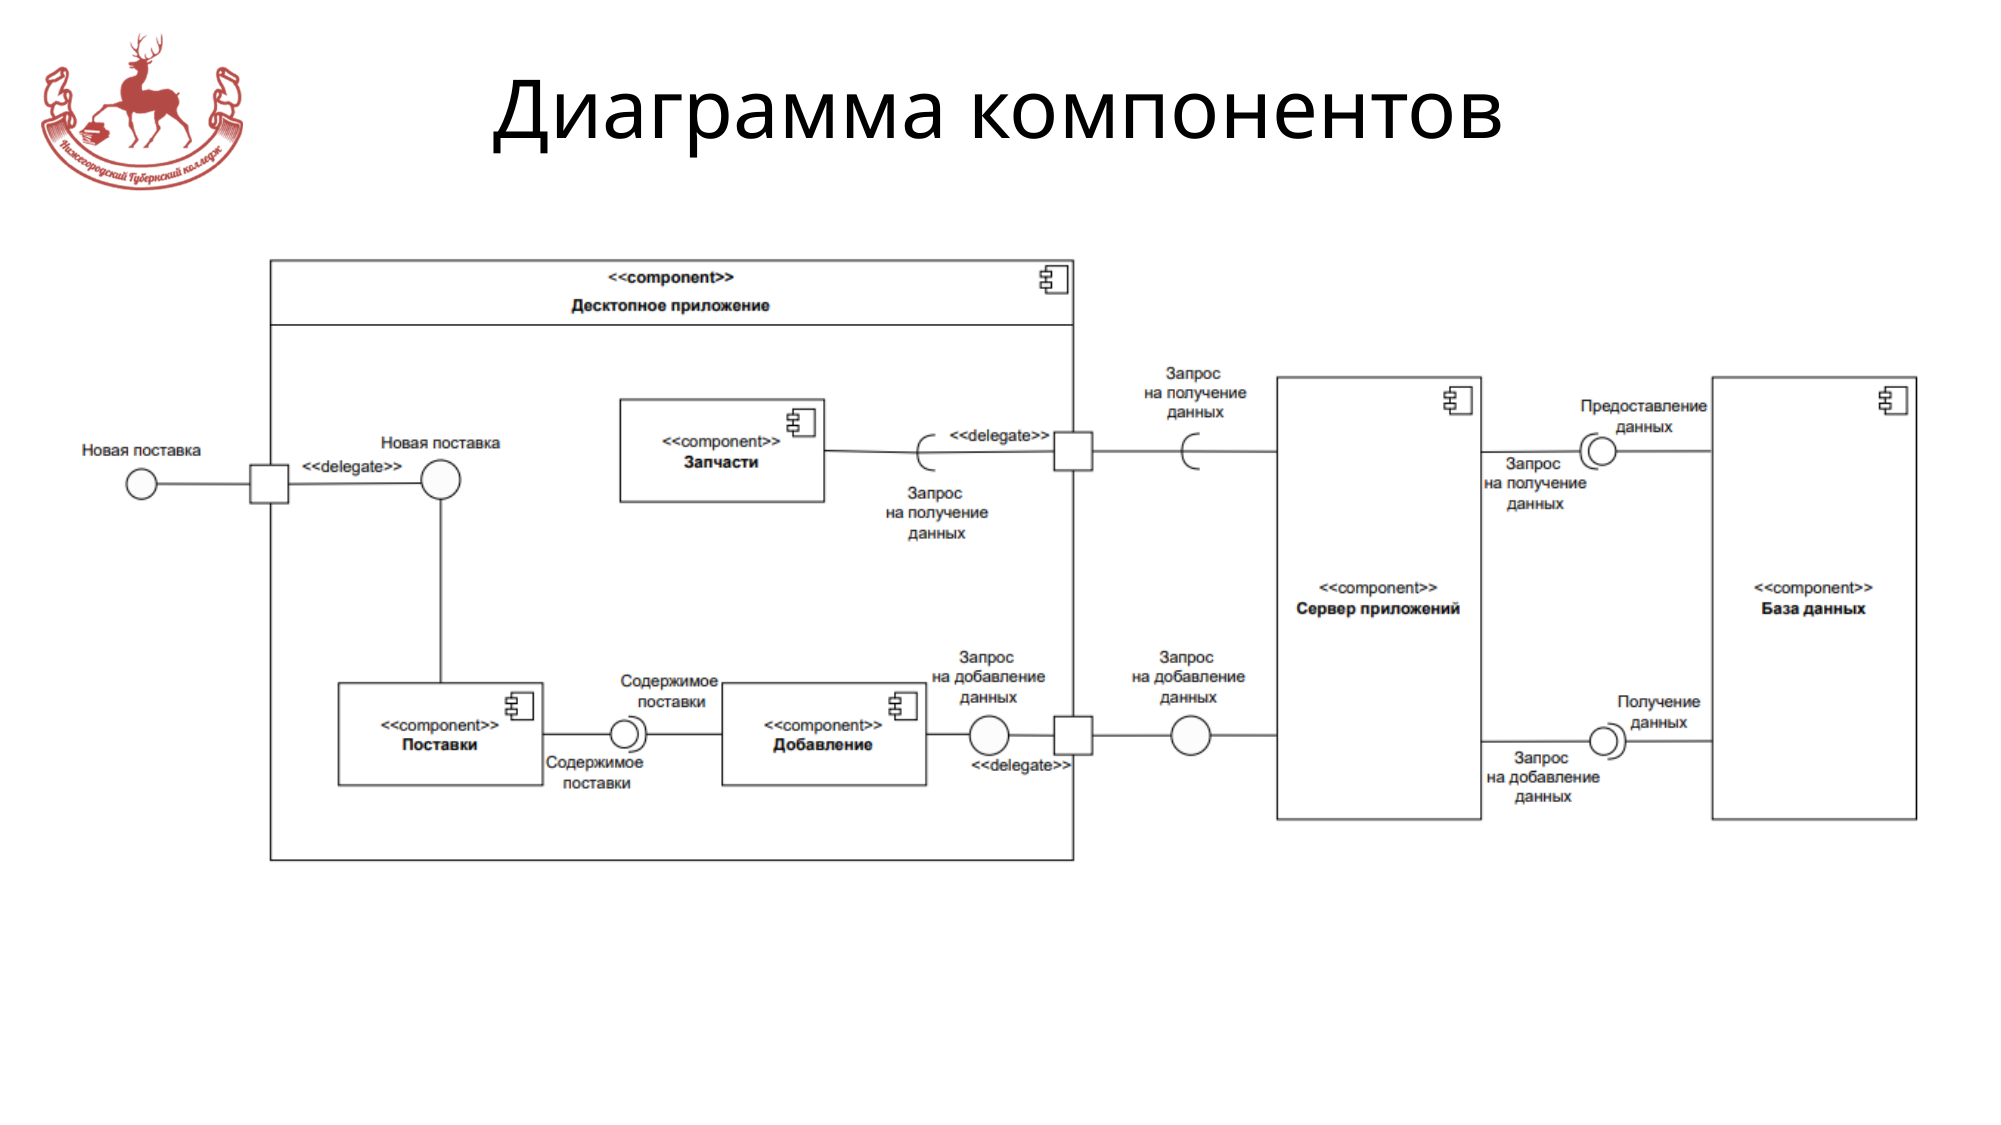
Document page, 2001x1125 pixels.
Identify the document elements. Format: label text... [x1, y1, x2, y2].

picture [53, 252, 1947, 873]
title Диаграмма компонентов [243, 59, 1863, 164]
picture [40, 32, 243, 191]
